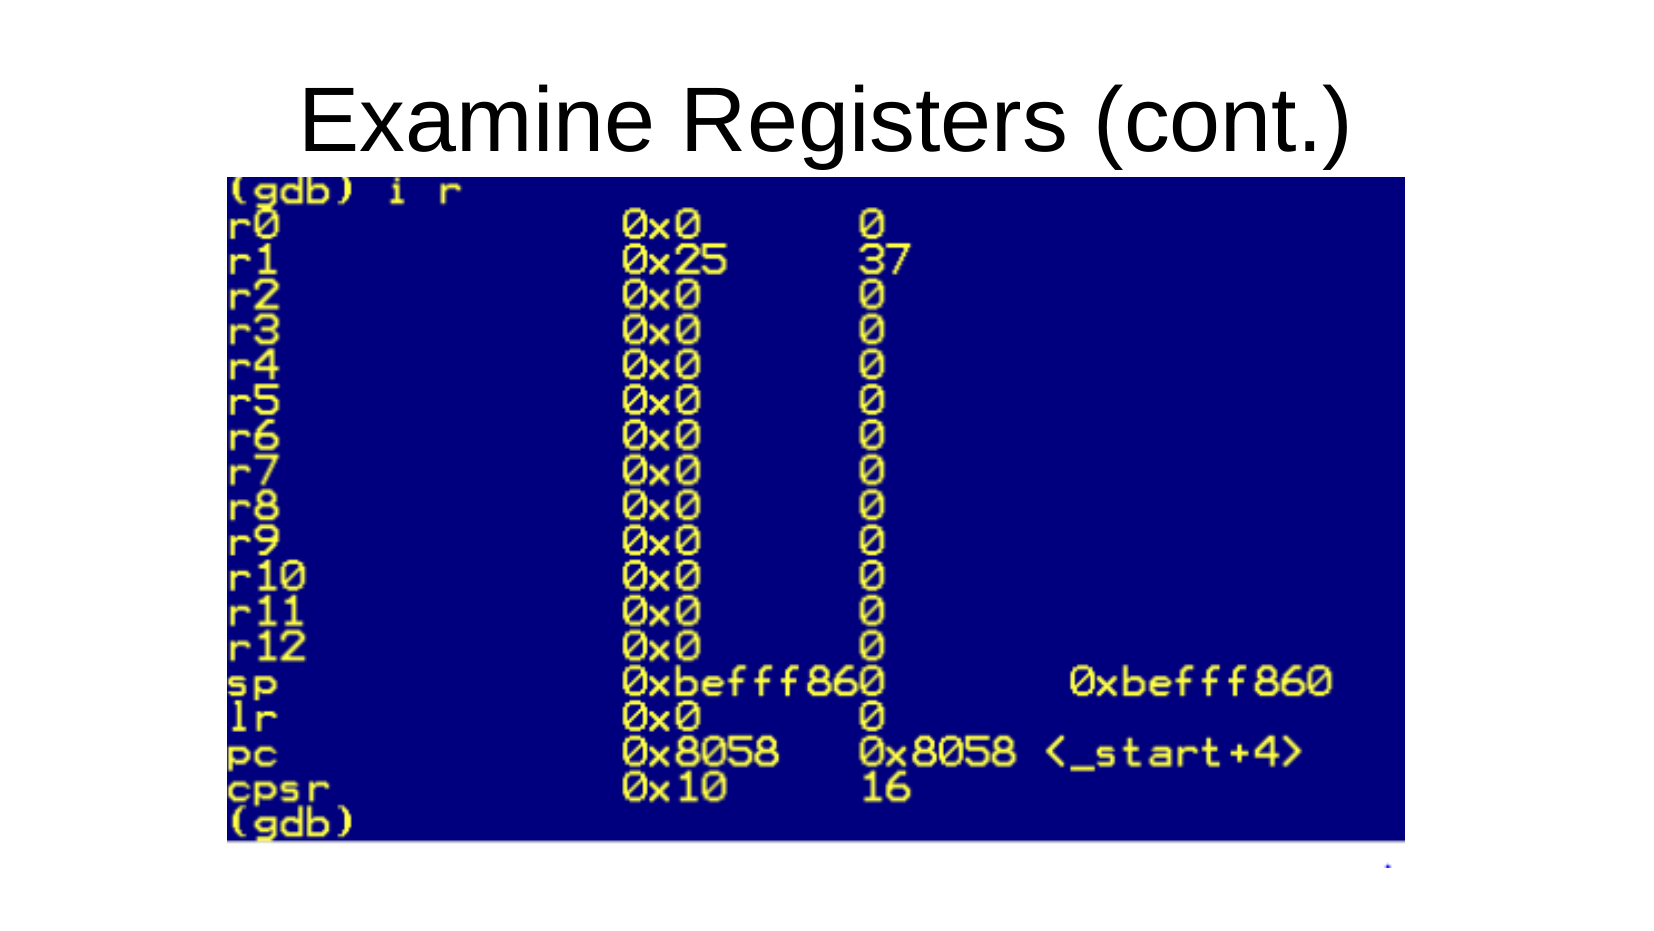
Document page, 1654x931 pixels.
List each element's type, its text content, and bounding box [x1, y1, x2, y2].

picture [227, 177, 1406, 869]
text_box Examine Registers (cont.) [82, 59, 1571, 170]
